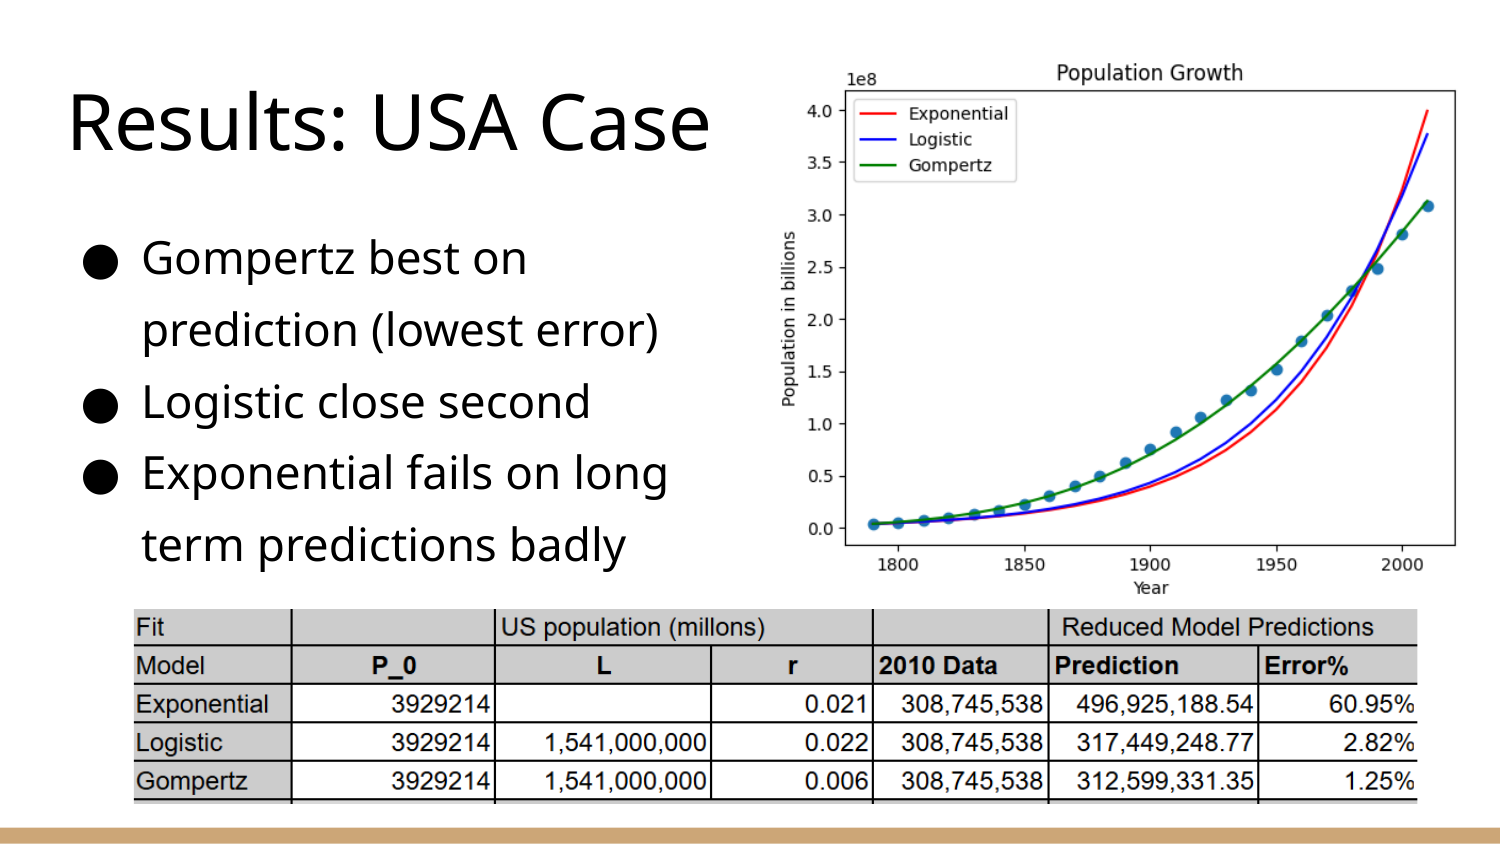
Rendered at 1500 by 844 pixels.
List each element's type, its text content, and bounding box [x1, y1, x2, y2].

title Results: USA Case [51, 51, 769, 189]
list Gompertz best on prediction (lowest error) Logistic close second Exponential fails on long term predictions badly [51, 200, 765, 752]
picture [133, 51, 1467, 804]
